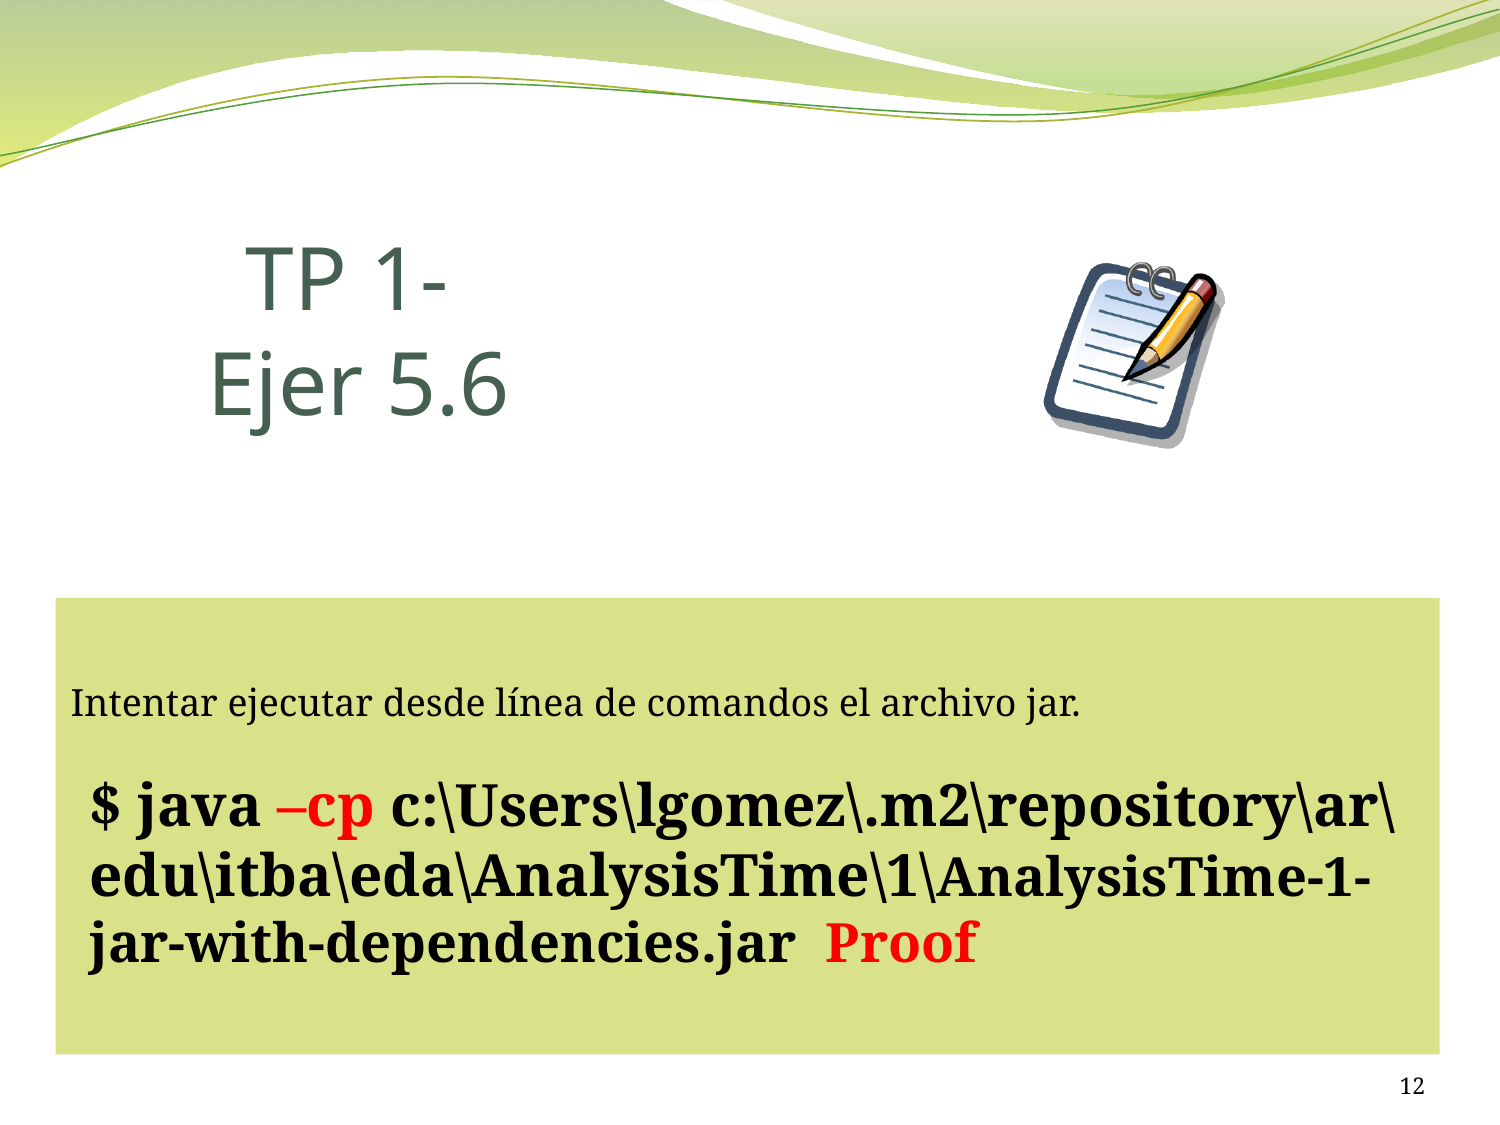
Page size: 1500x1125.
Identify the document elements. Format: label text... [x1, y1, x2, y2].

picture [1041, 260, 1230, 449]
list Intentar ejecutar desde línea de comandos el archivo jar. $ java –cp c:\Users\lgomez\.m2\repository\ar\edu\itba\eda\AnalysisTime\1\AnalysisTime-1-jar-with-dependencies.jar Proof [55, 597, 1440, 1055]
slide_number 12 [1387, 1017, 1478, 1104]
title TP 1- Ejer 5.6 [26, 106, 691, 449]
